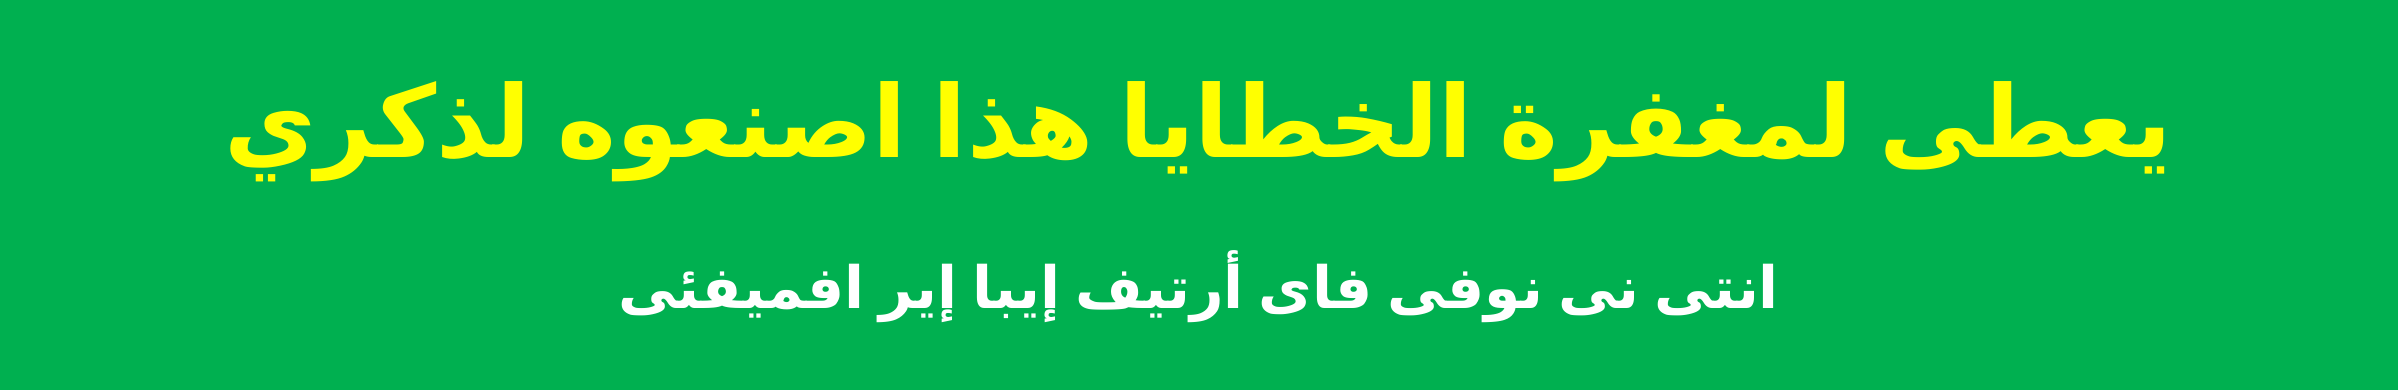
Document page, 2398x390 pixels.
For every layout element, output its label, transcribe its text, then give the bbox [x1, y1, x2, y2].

list يعطى لمغفرة الخطايا هذا اصنعوه لذكري [0, 0, 2398, 250]
list انتى نى نوفى فاى أرتيف إيبا إير افميفئى [0, 250, 2398, 390]
